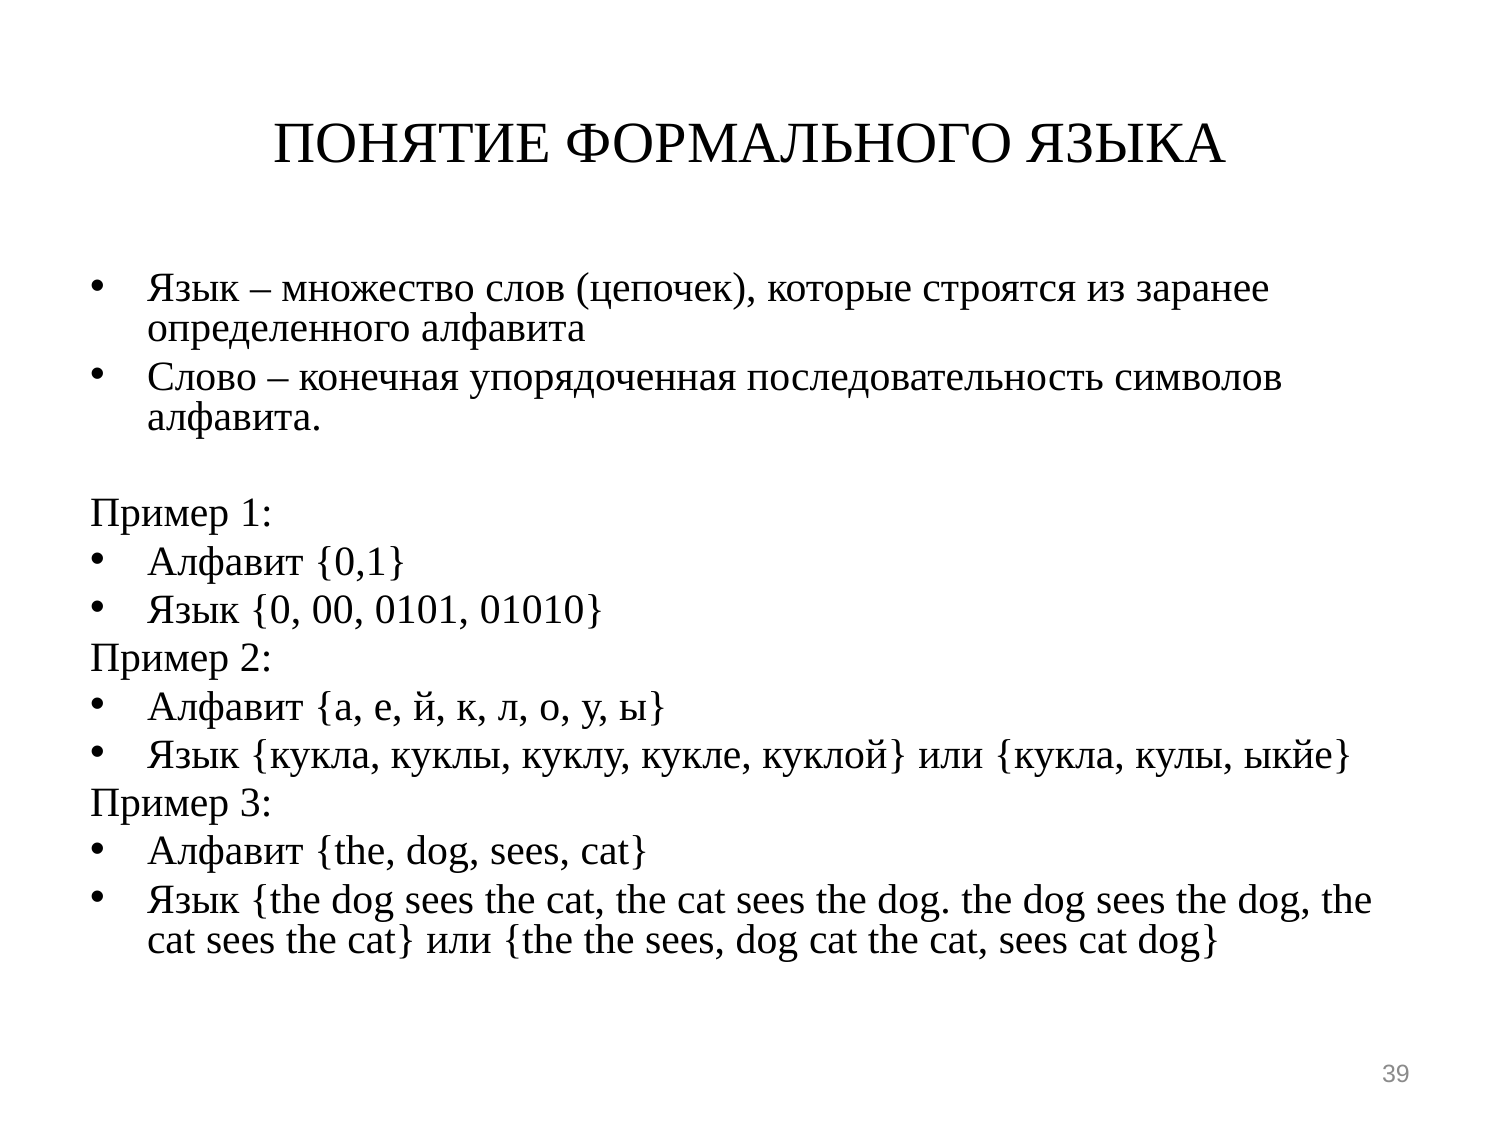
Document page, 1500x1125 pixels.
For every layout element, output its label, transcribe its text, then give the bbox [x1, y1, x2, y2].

list Язык – множество слов (цепочек), которые строятся из заранее определенного алфавита Слово – конечная упорядоченная последовательность символов алфавита. Пример 1: Алфавит {0,1} Язык {0, 00, 0101, 01010} Пример 2: Алфавит {а, е, й, к, л, о, у, ы} Язык {кукла, куклы, куклу, кукле, куклой} или {кукла, кулы, ыкйе} Пример 3: Алфавит {the, dog, sees, cat} Язык {the dog sees the cat, the cat sees the dog. the dog sees the dog, the cat sees the cat} или {the the sees, dog cat the cat, sees cat dog} [75, 262, 1425, 1005]
slide_number 39 [1074, 1042, 1425, 1103]
title ПОНЯТИЕ ФОРМАЛЬНОГО ЯЗЫКА [75, 45, 1425, 233]
